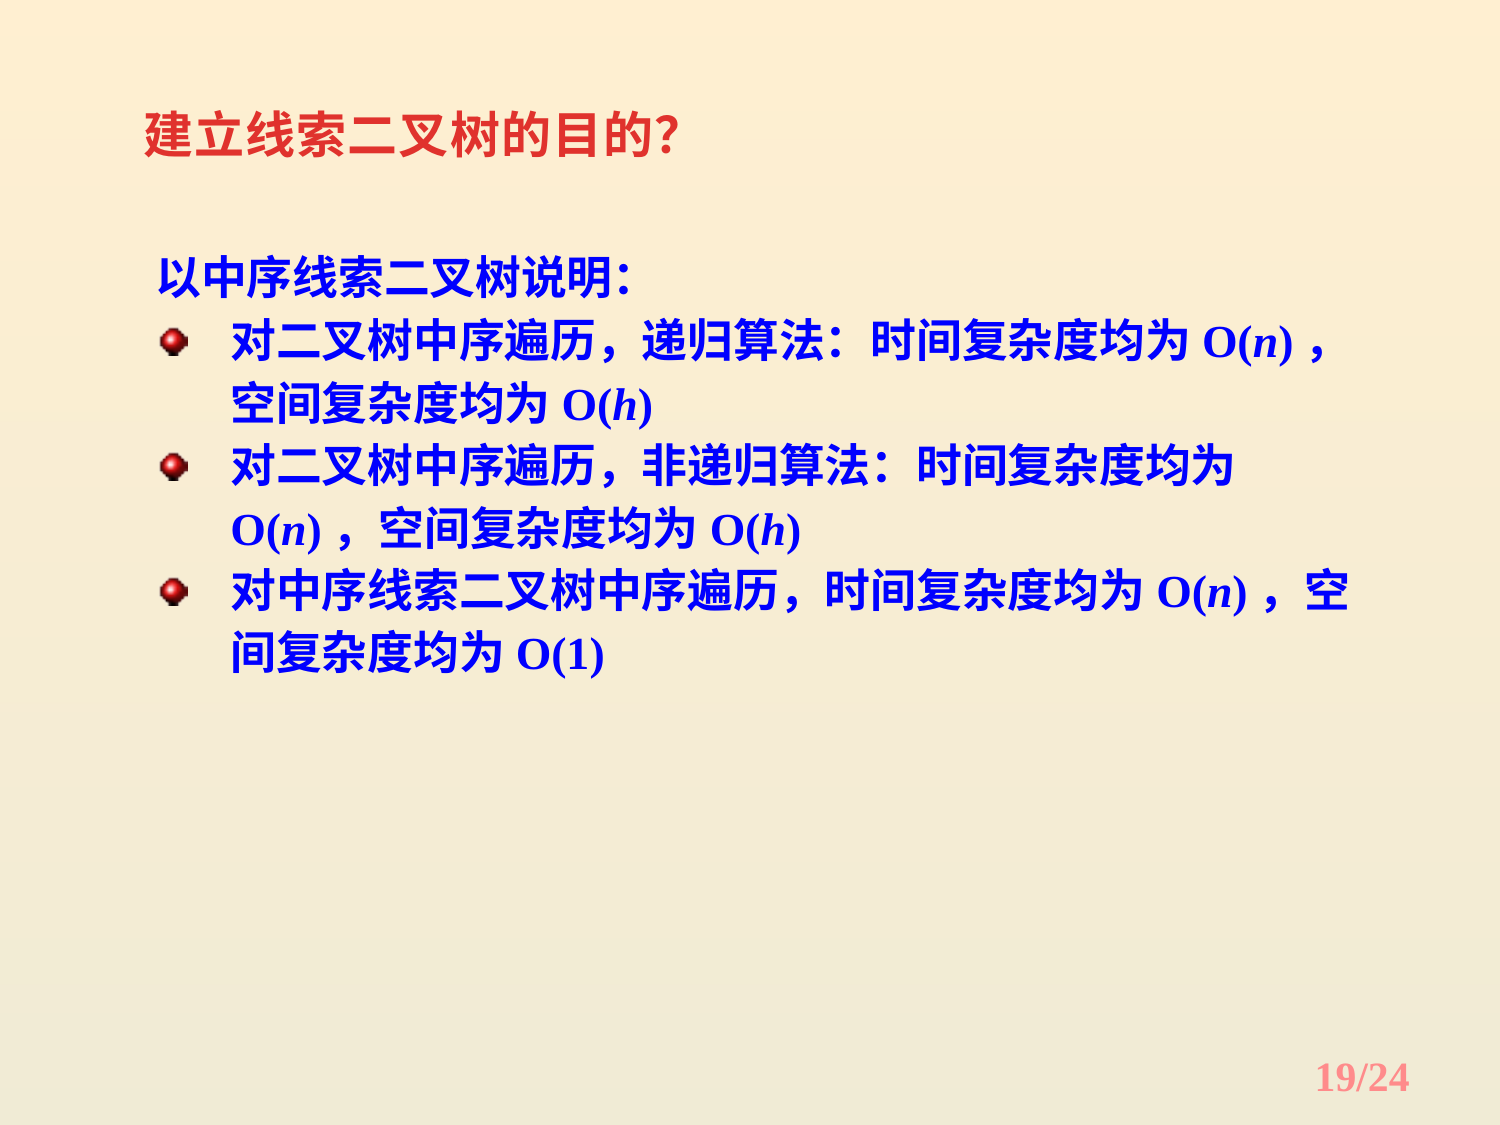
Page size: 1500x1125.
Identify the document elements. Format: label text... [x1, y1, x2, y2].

slide_number 19/24 [1074, 1042, 1425, 1103]
picture [155, 323, 188, 356]
picture [155, 448, 188, 481]
picture [155, 573, 188, 606]
text_box 以中序线索二叉树说明： 对二叉树中序遍历，递归算法：时间复杂度均为O(n)，空间复杂度均为O(h) 对二叉树中序遍历，非递归算法：时间复杂度均为O(n)，空间复杂度均为O(h) 对中序线索二叉树中序遍历，时间复杂度均为O(n)，空间复杂度均为O(1) [140, 234, 1383, 687]
text_box 建立线索二叉树的目的？ [128, 93, 797, 171]
